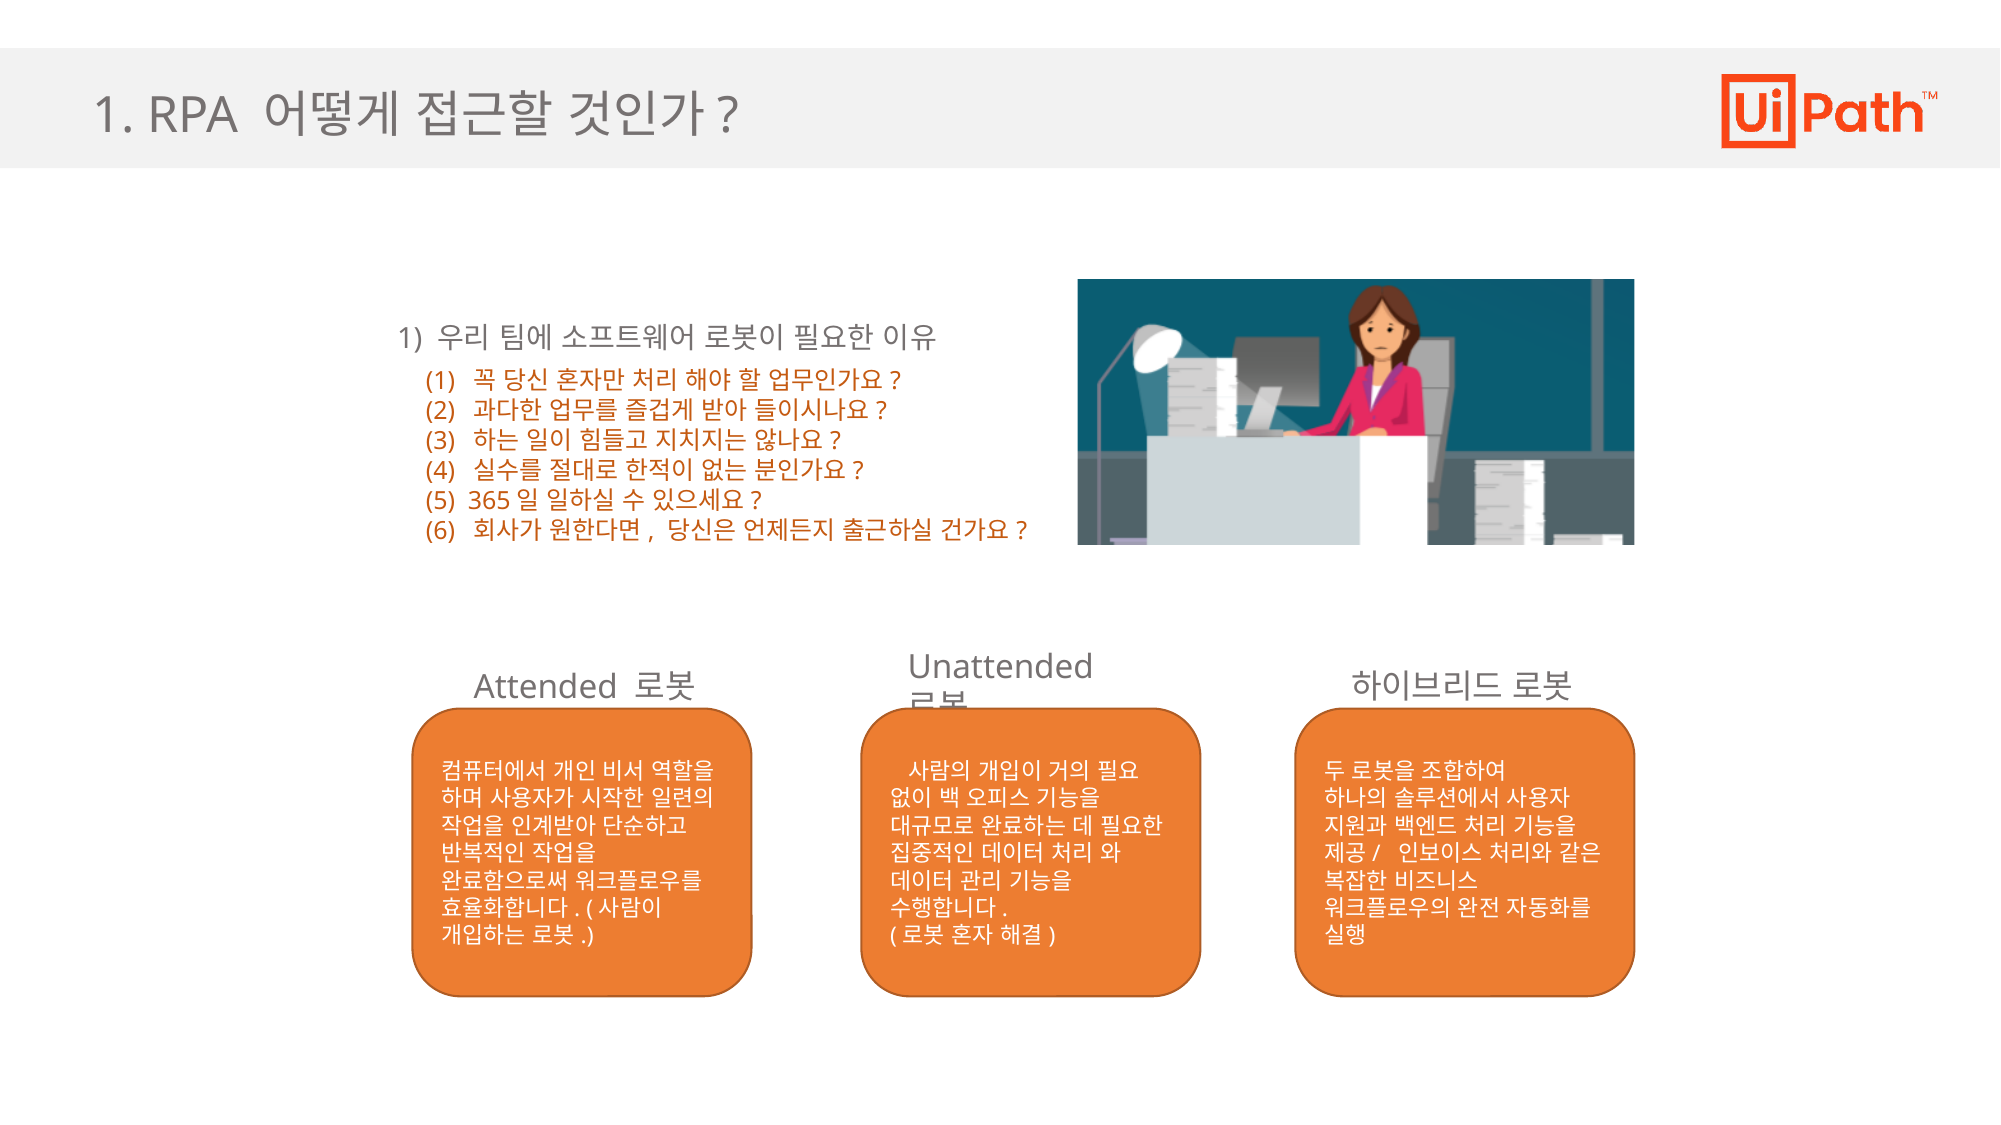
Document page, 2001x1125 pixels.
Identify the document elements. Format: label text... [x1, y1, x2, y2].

text_box Attended 로봇 [458, 643, 743, 726]
text_box 컴퓨터에서 개인 비서 역할을 하며 사용자가 시작한 일련의 작업을 인계받아 단순하고 반복적인 작업을 완료함으로써 워크플로우를 효율화합니다. (사람이 개입하는 로봇.) [411, 707, 753, 998]
text_box 1) 우리 팀에 소프트웨어 로봇이 필요한 이유 [381, 295, 1077, 379]
text_box Unattended 로봇 [892, 643, 1186, 719]
text_box 1. RPA 어떻게 접근할 것인가? [77, 66, 921, 159]
text_box 사람의 개입이 거의 필요 없이 백 오피스 기능을 대규모로 완료하는 데 필요한 집중적인 데이터 처리 와 데이터 관리 기능을 수행합니다. (로봇 혼자 해결) [860, 707, 1202, 998]
picture [1708, 58, 1950, 159]
text_box (1) 꼭 당신 혼자만 처리 해야 할 업무인가요? (2) 과다한 업무를 즐겁게 받아 들이시나요? (3) 하는 일이 힘들고 지치지는 않나요? (4) 실수를 절대로 한적이 없는 분인가요? (5) 365일 일하실 수 있으세요? (6) 회사가 원한다면, 당신은 언제든지 출근하실 건가요? [410, 336, 1113, 574]
text_box [0, 47, 2000, 169]
picture [1077, 279, 1635, 545]
text_box 하이브리드 로봇 [1335, 643, 1630, 727]
text_box 두 로봇을 조합하여 하나의 솔루션에서 사용자 지원과 백엔드 처리 기능을 제공/ 인보이스 처리와 같은 복잡한 비즈니스 워크플로우의 완전 자동화를 실행 [1294, 707, 1636, 998]
